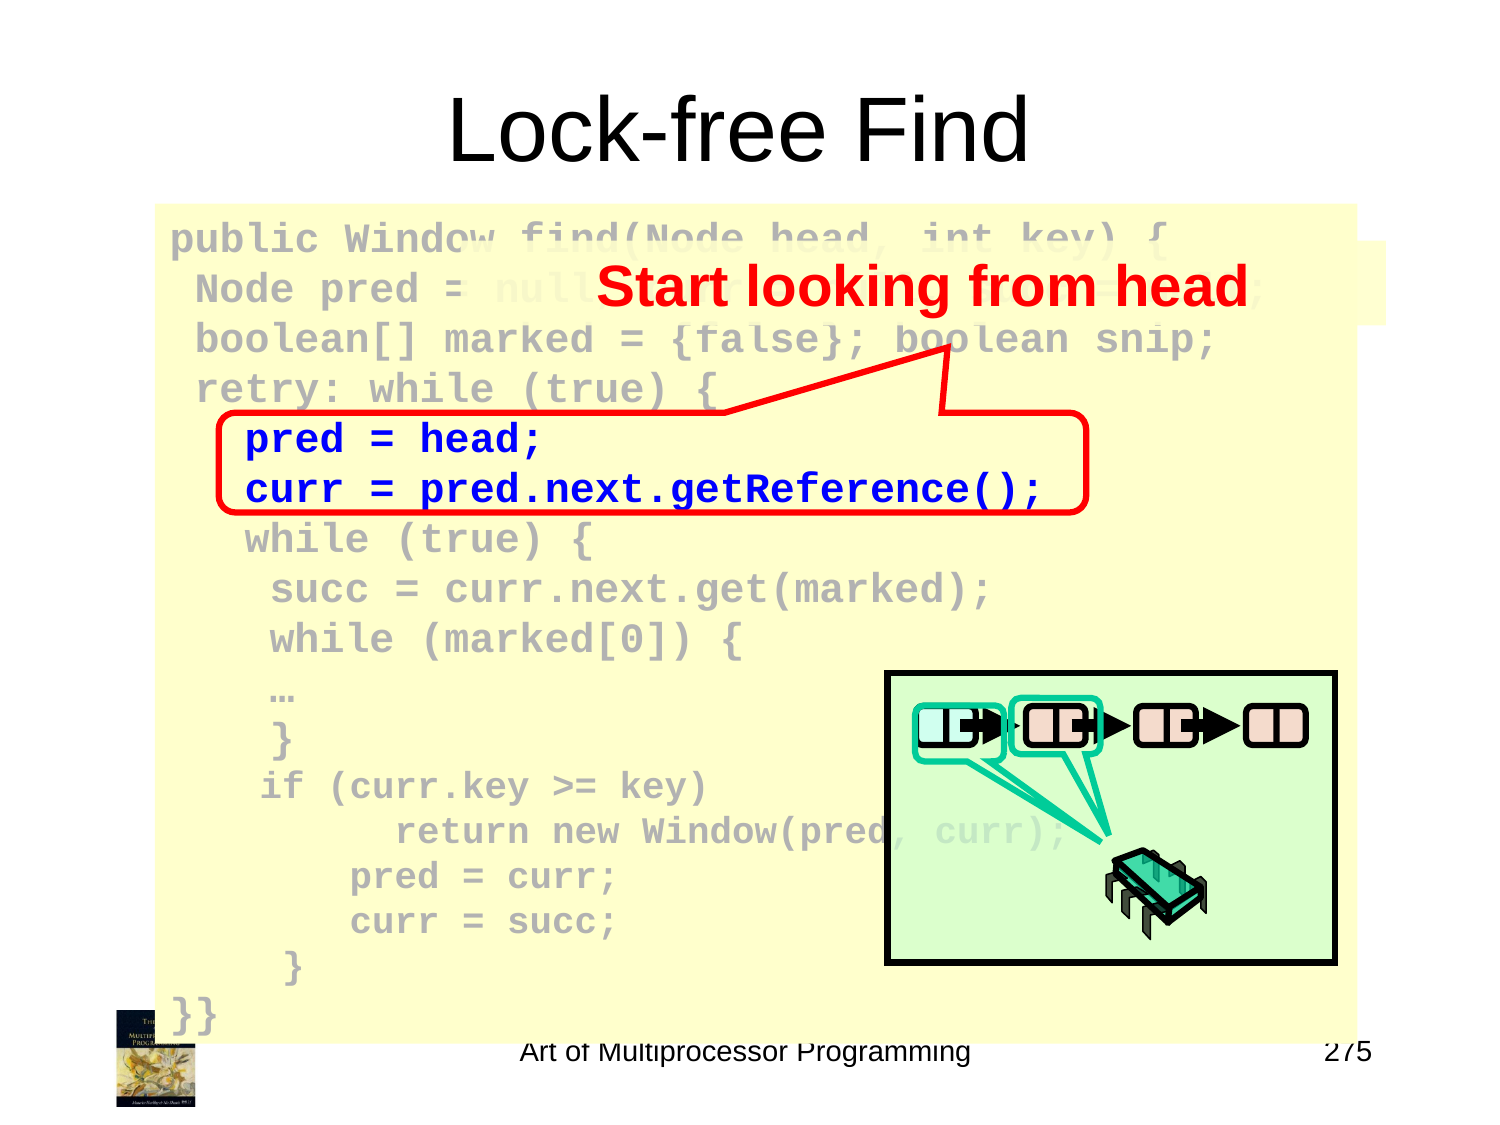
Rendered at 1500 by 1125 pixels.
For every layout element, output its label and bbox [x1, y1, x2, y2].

slide_number [1074, 1024, 1388, 1101]
footer [464, 1044, 1028, 1101]
text_box [154, 219, 1386, 1044]
title [101, 30, 1378, 219]
picture [107, 1010, 204, 1107]
